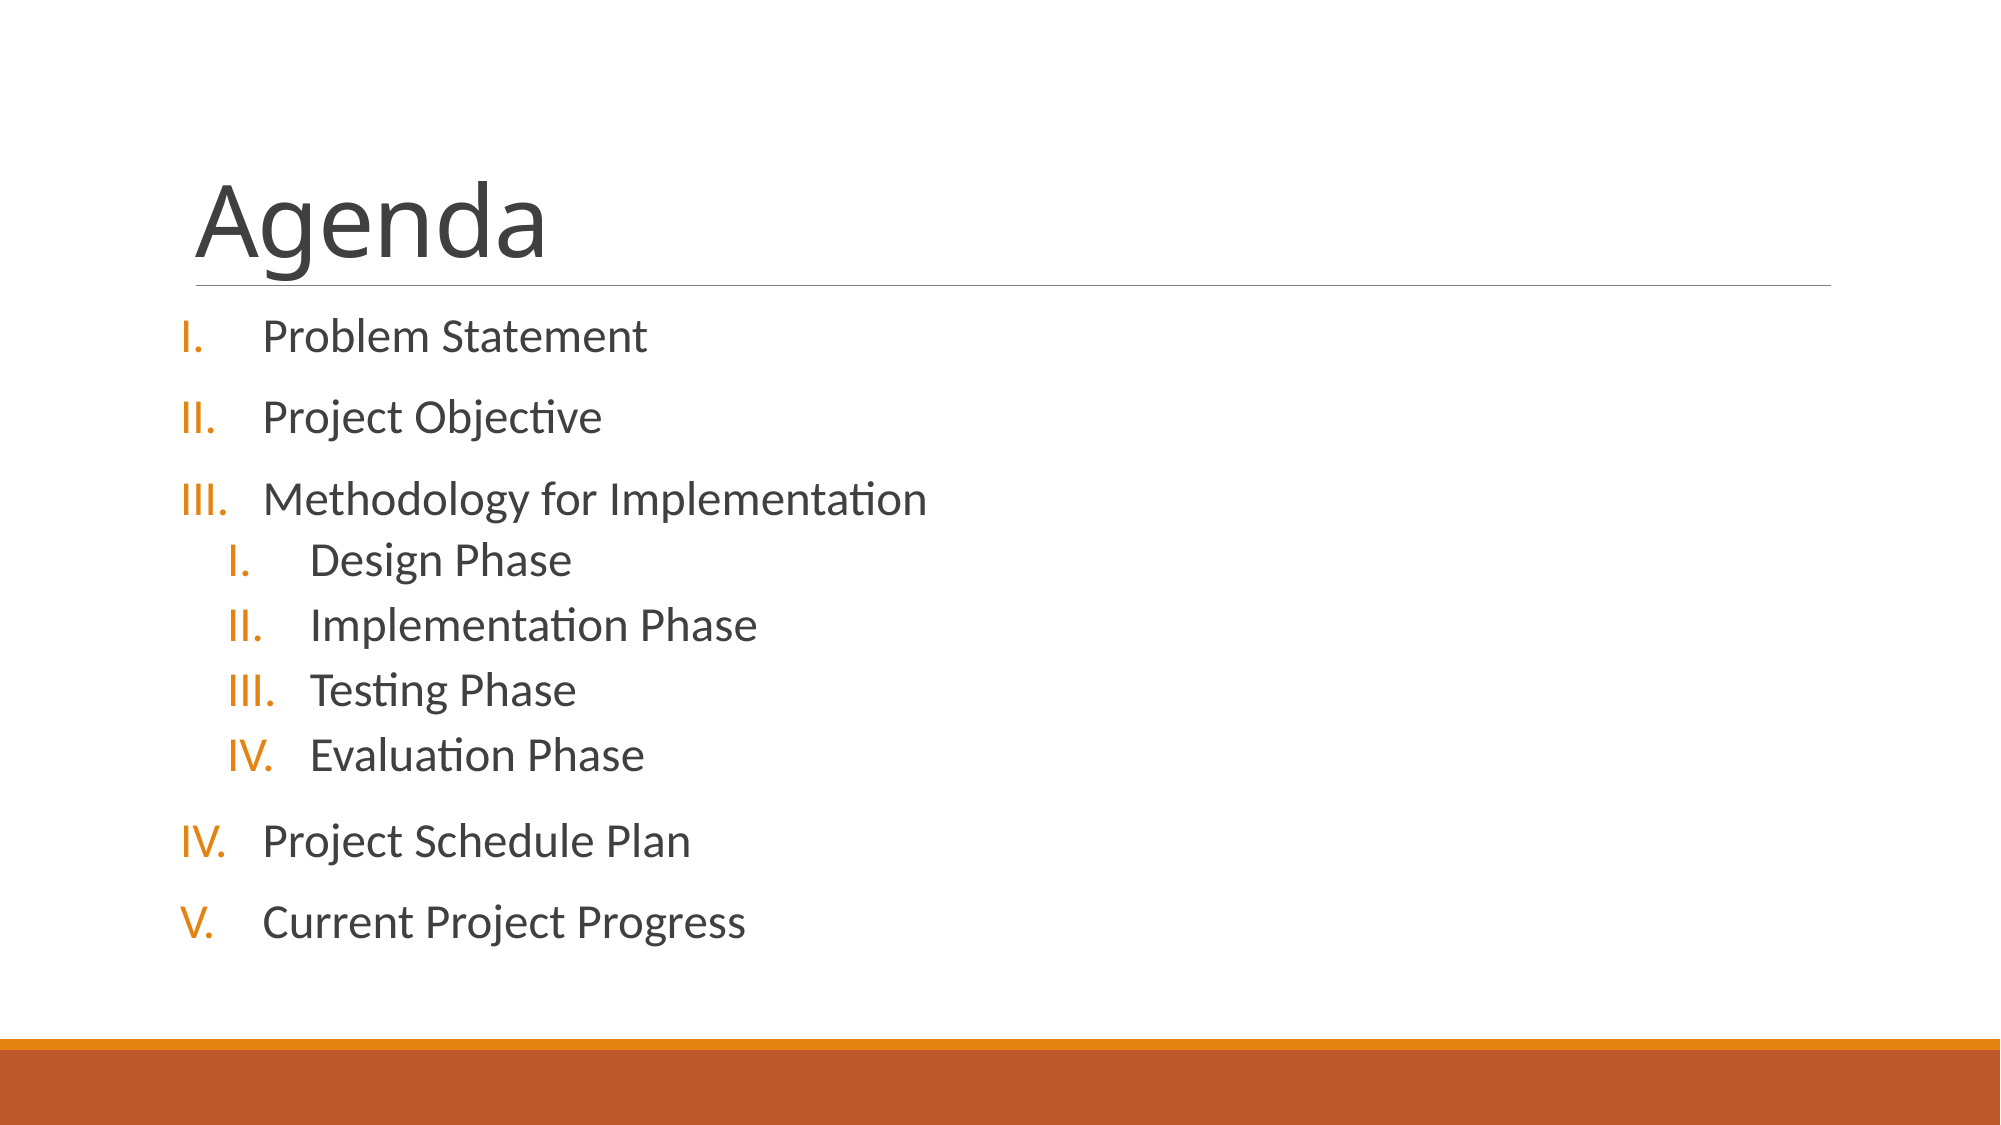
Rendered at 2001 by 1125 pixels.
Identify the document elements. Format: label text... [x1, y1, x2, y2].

list Problem Statement Project Objective Methodology for Implementation Design Phase Implementation Phase Testing Phase Evaluation Phase Project Schedule Plan Current Project Progress [180, 302, 1830, 963]
title Agenda [180, 47, 1830, 285]
